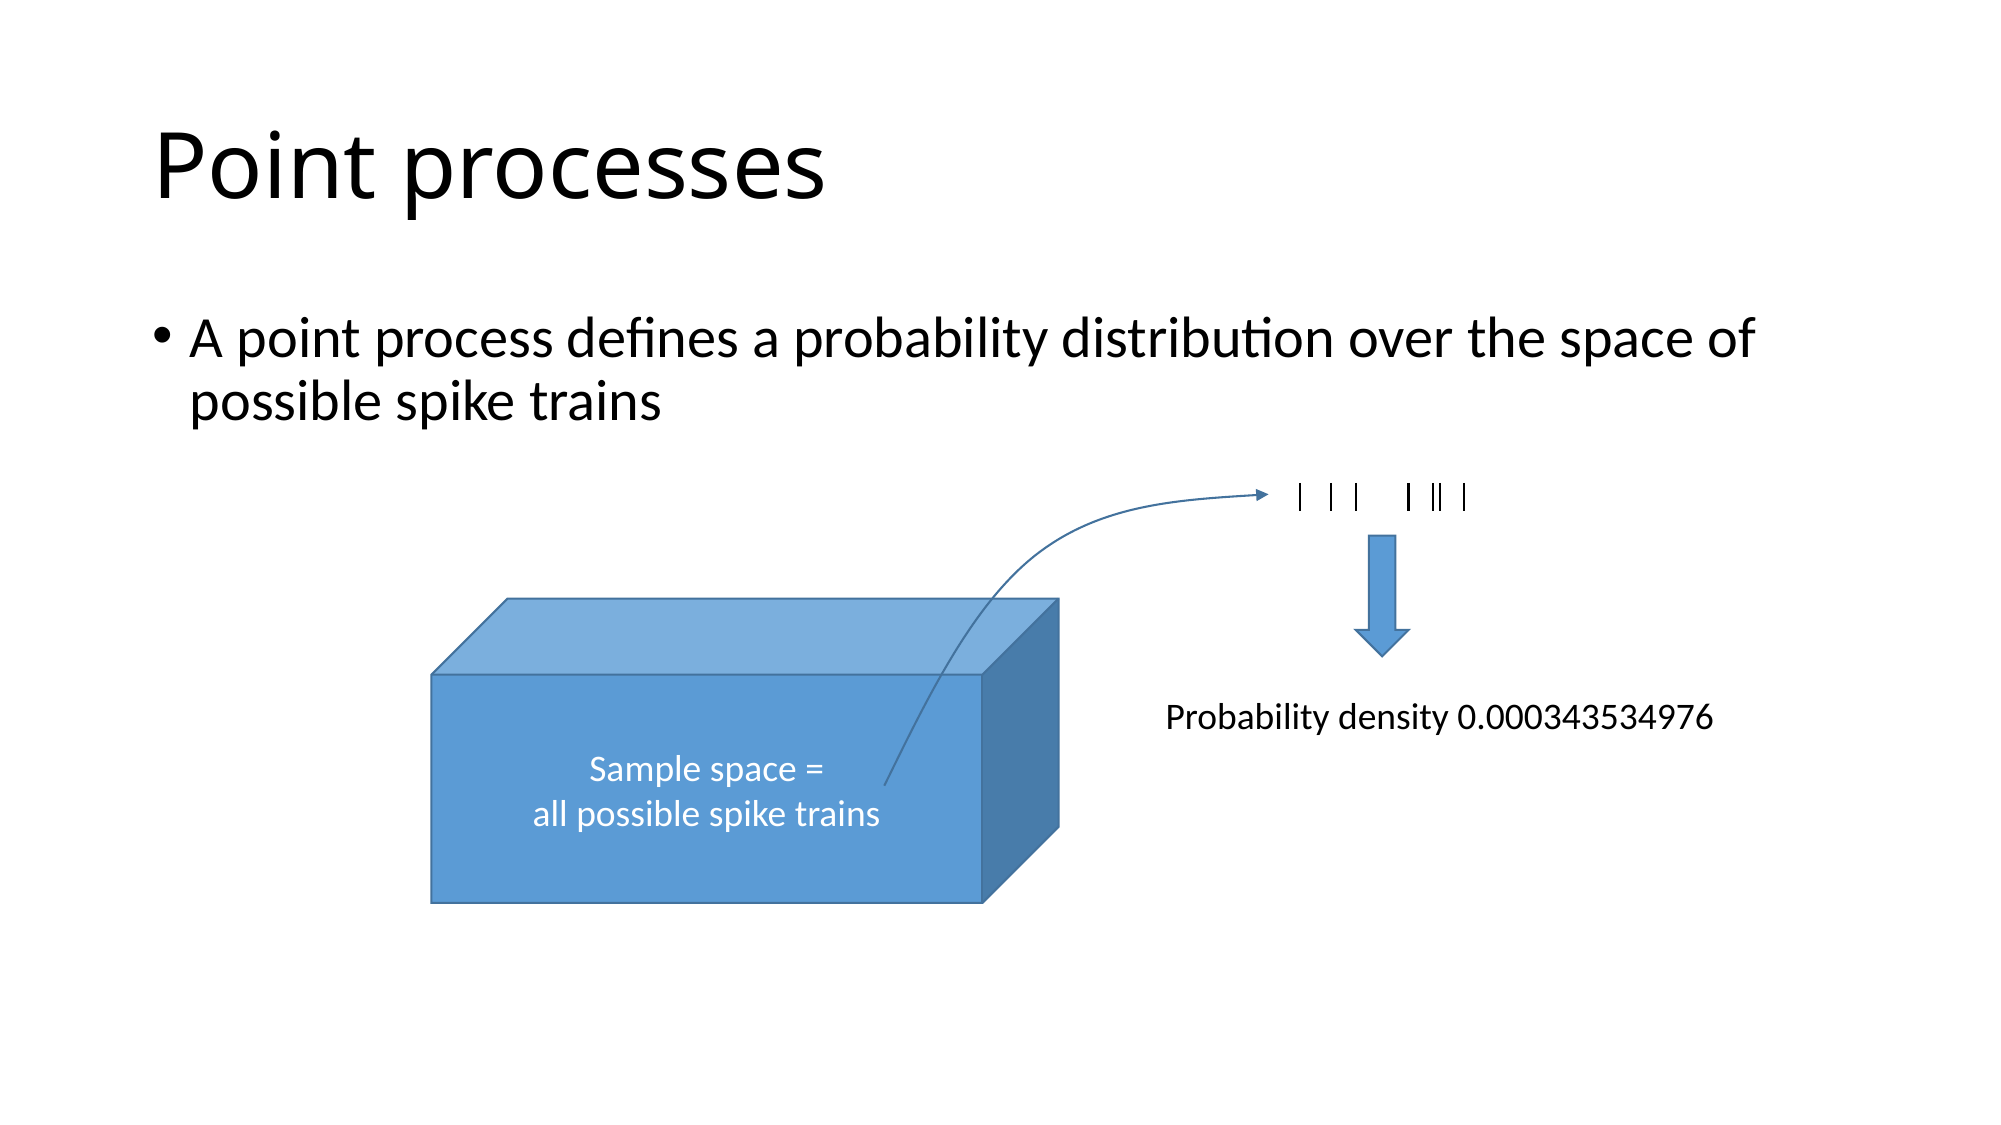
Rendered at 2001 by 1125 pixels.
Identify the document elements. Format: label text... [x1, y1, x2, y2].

title Point processes [137, 59, 1863, 278]
list A point process defines a probability distribution over the space of possible spike trains [137, 299, 1863, 1014]
text_box Probability density 0.000343534976 [1150, 684, 1730, 745]
text_box [883, 488, 1269, 787]
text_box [1299, 482, 1465, 512]
text_box [1353, 534, 1412, 658]
text_box Sample space = all possible spike trains [430, 597, 1060, 904]
